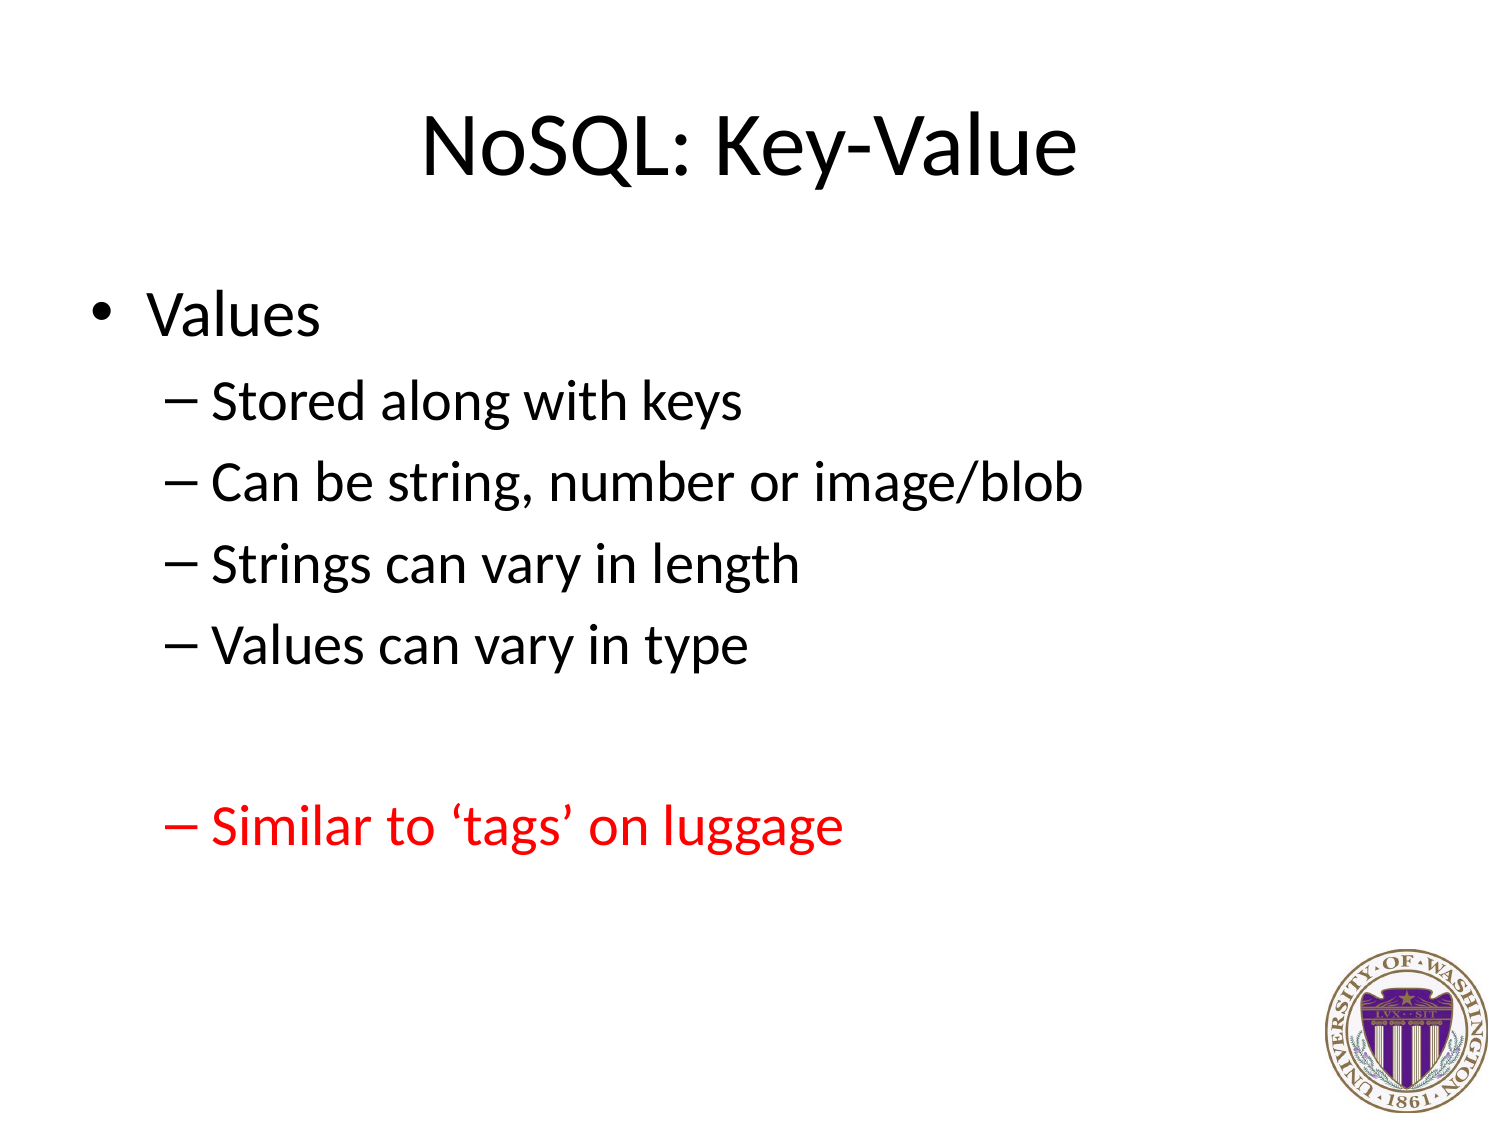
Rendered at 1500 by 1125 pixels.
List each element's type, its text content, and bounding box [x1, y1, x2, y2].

picture [1324, 949, 1488, 1113]
title NoSQL: Key-Value [75, 45, 1425, 233]
list Values Stored along with keys Can be string, number or image/blob Strings can vary in length Values can vary in type Similar to ‘tags’ on luggage [75, 262, 1497, 1005]
